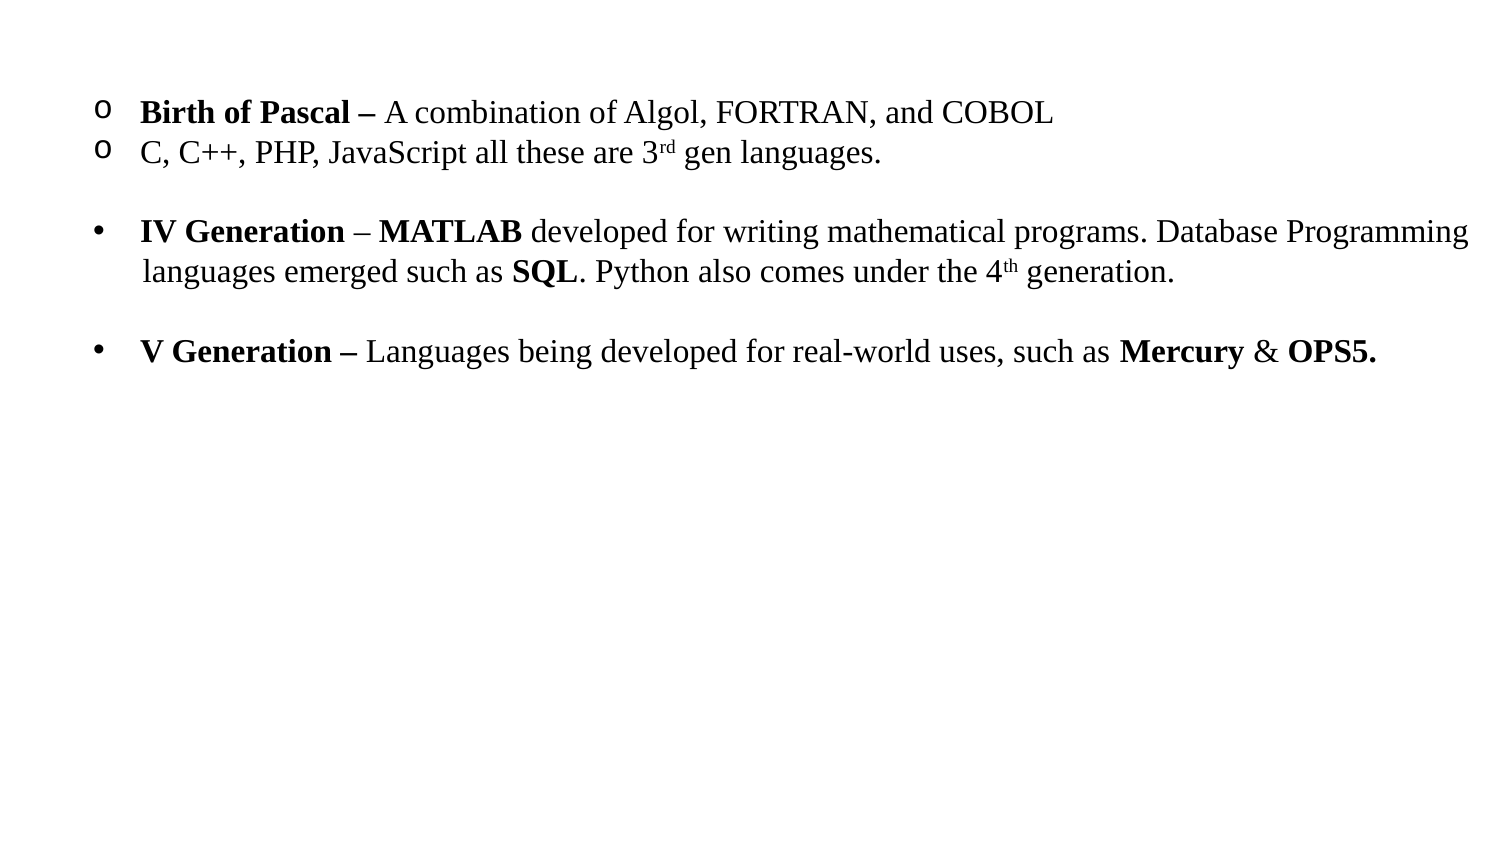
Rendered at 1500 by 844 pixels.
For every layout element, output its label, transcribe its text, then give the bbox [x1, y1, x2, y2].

text_box Birth of Pascal – A combination of Algol, FORTRAN, and COBOL C, C++, PHP, JavaScript all these are 3rd gen languages. IV Generation – MATLAB developed for writing mathematical programs. Database Programming languages emerged such as SQL. Python also comes under the 4th generation. V Generation – Languages being developed for real-world uses, such as Mercury & OPS5. [78, 82, 1486, 417]
